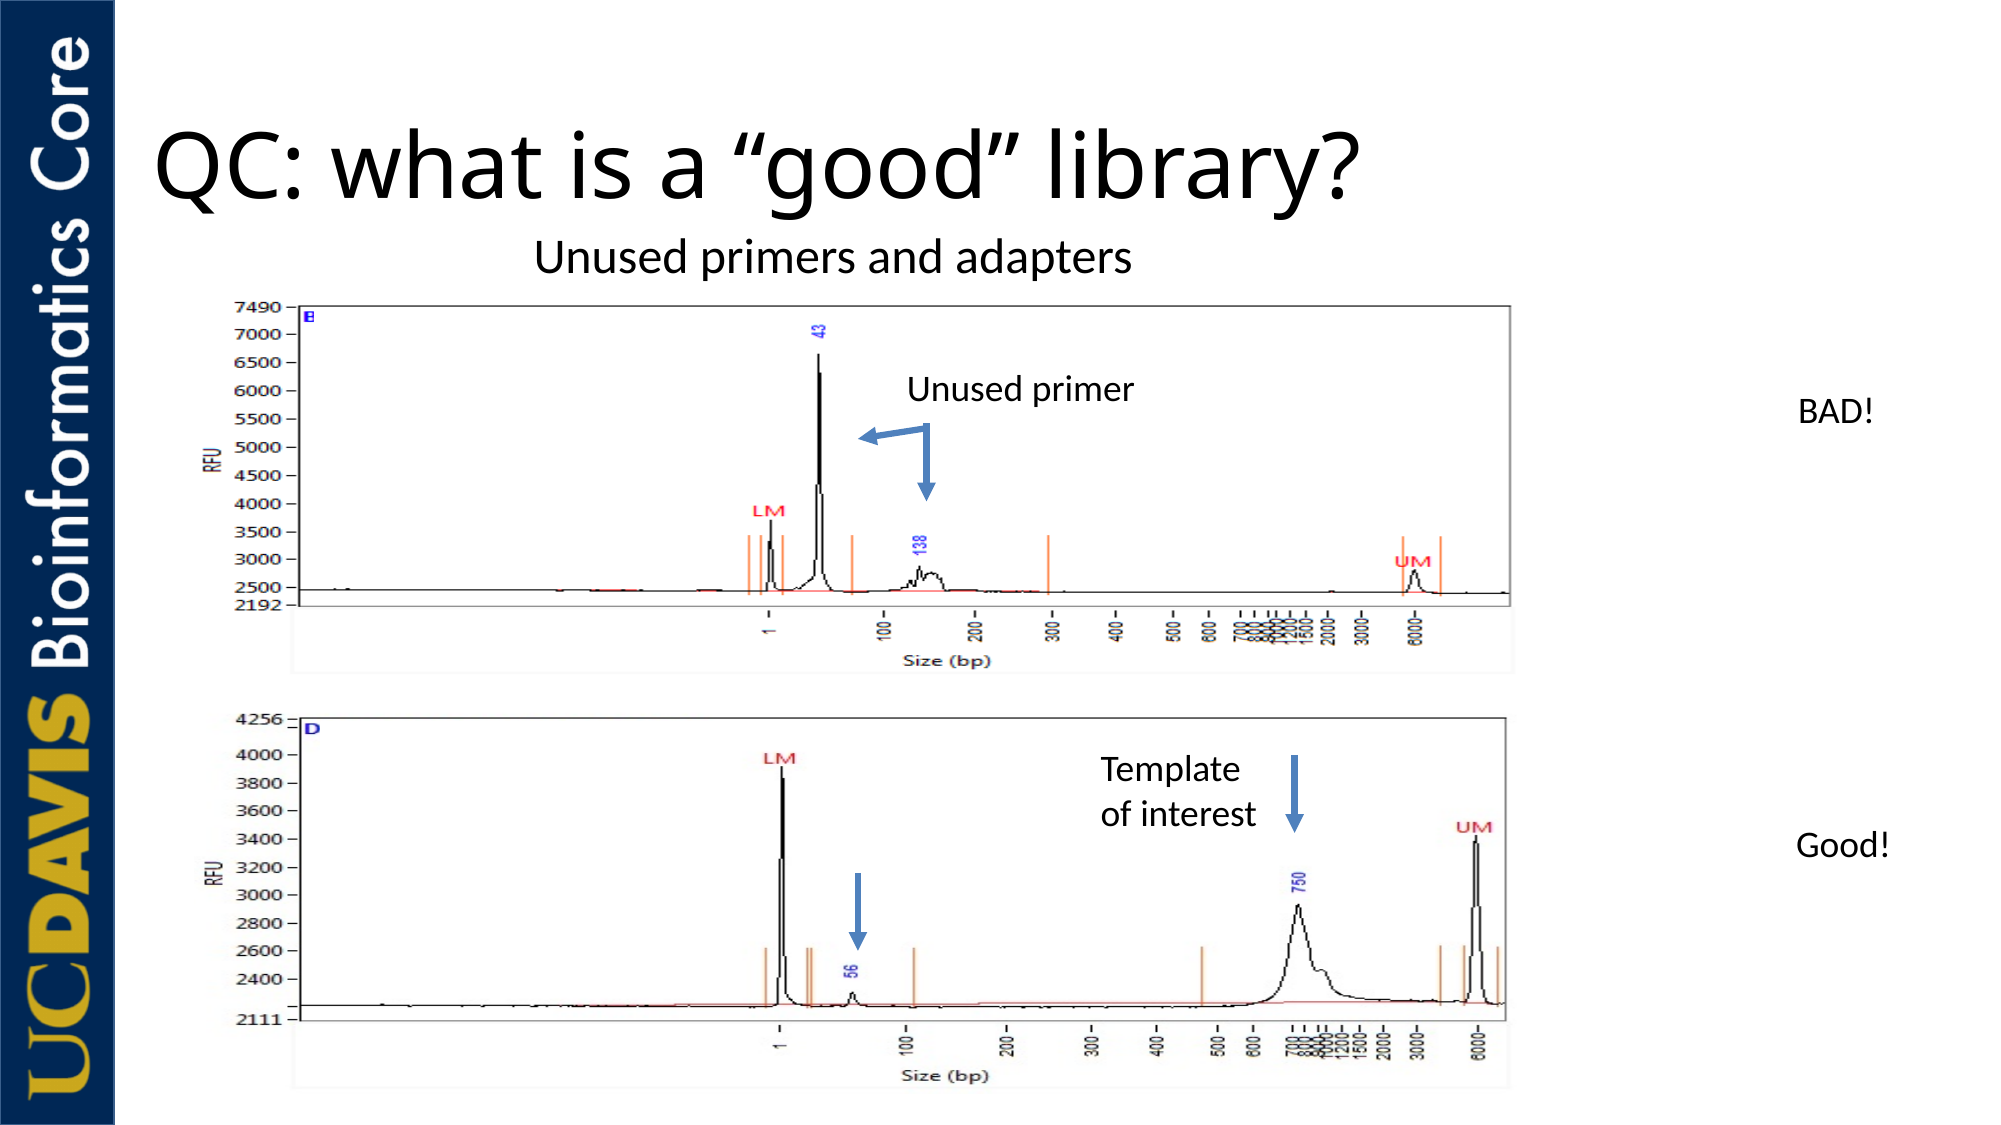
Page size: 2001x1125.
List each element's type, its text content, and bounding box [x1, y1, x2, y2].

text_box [857, 428, 927, 439]
list Unused primers and adapters [518, 215, 1898, 335]
picture [8, 0, 112, 1121]
text_box BAD! [1783, 378, 1891, 438]
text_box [194, 289, 1522, 1094]
text_box Good! [1781, 812, 1907, 872]
title QC: what is a “good” library? [137, 59, 1863, 278]
